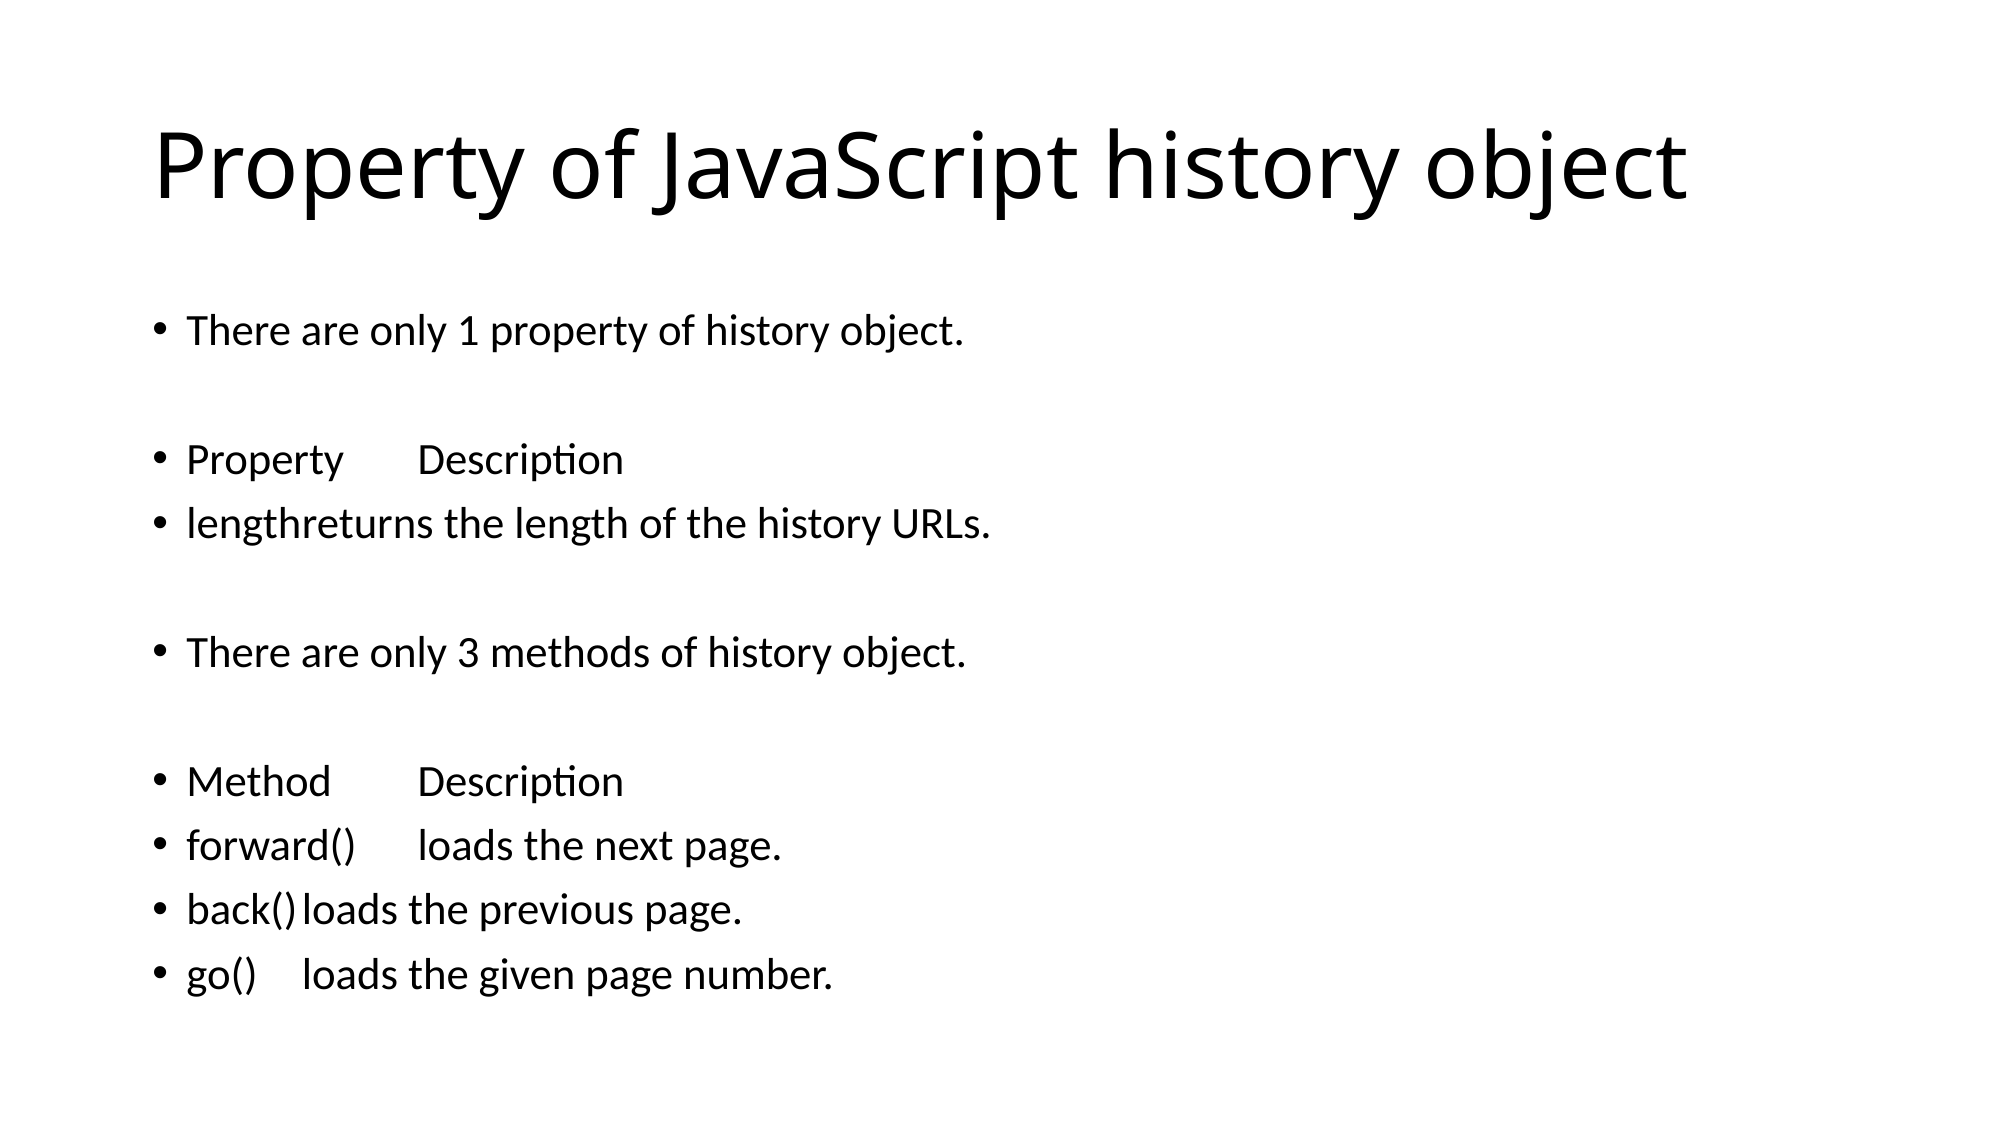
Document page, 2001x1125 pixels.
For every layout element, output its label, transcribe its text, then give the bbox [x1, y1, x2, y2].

list There are only 1 property of history object. Property Description length returns the length of the history URLs. There are only 3 methods of history object. Method Description forward() loads the next page. back() loads the previous page. go() loads the given page number. [137, 299, 1863, 1014]
title Property of JavaScript history object [137, 59, 1863, 278]
